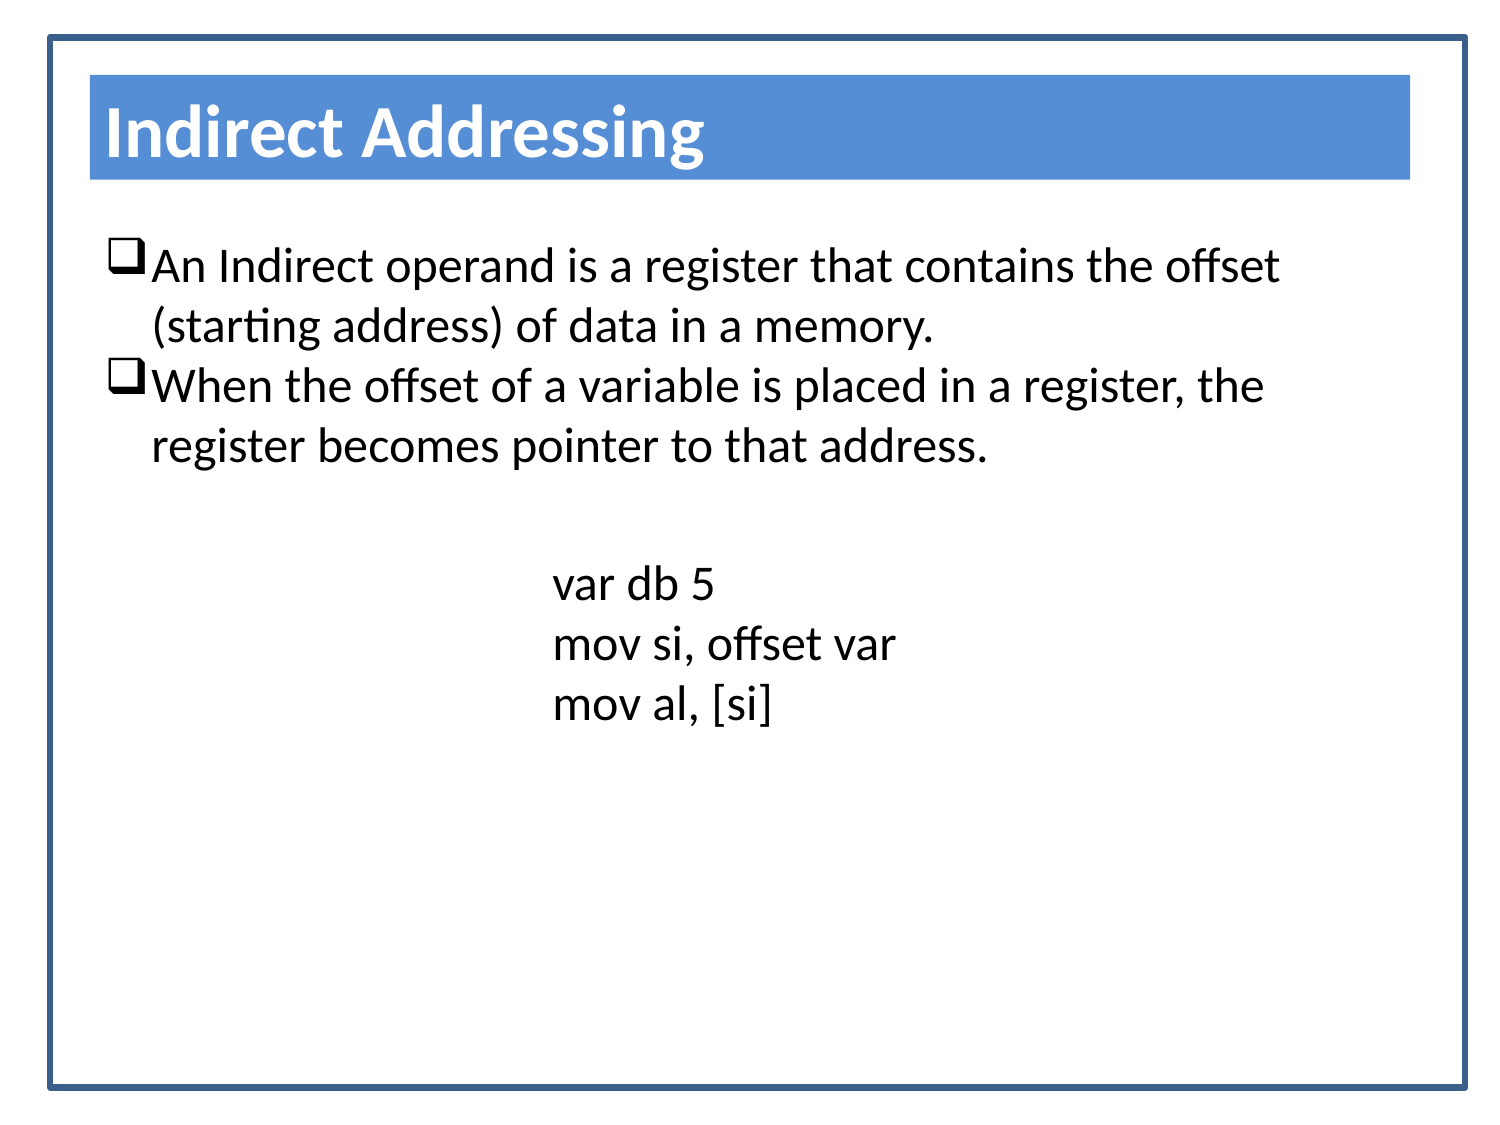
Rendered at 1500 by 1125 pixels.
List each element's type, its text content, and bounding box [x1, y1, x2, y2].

text_box An Indirect operand is a register that contains the offset (starting address) of data in a memory. When the offset of a variable is placed in a register, the register becomes pointer to that address. [89, 224, 1411, 480]
text_box var db 5 mov si, offset var mov al, [si] [387, 542, 1012, 738]
text_box [48, 35, 1467, 1089]
